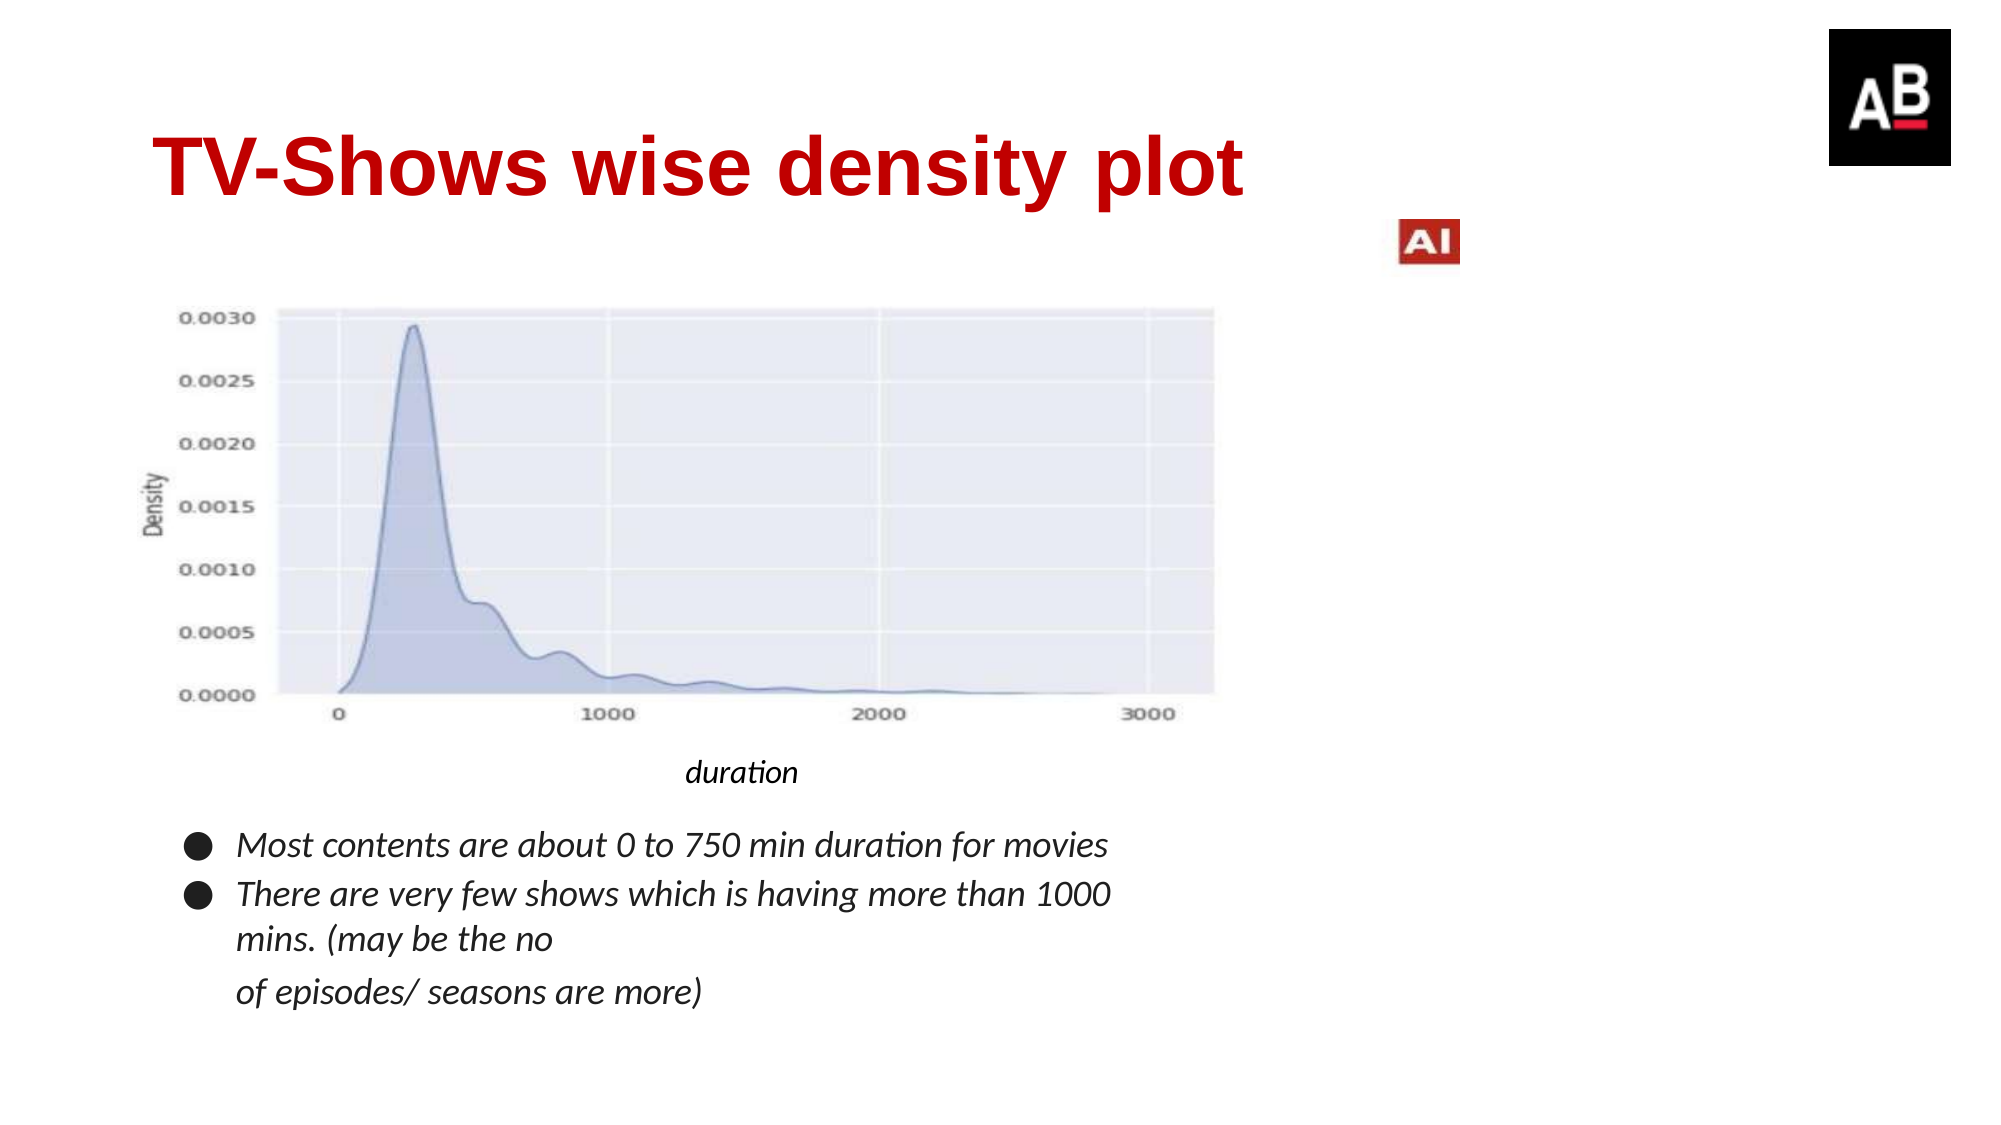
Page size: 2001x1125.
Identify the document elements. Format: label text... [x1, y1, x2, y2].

text_box duration Most contents are about 0 to 750 min duration for movies There are very few shows which is having more than 1000 mins. (may be the no of episodes/ seasons are more) [165, 742, 1165, 1020]
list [137, 219, 1460, 724]
title TV-Shows wise density plot [137, 59, 1863, 278]
picture [1829, 29, 1951, 166]
